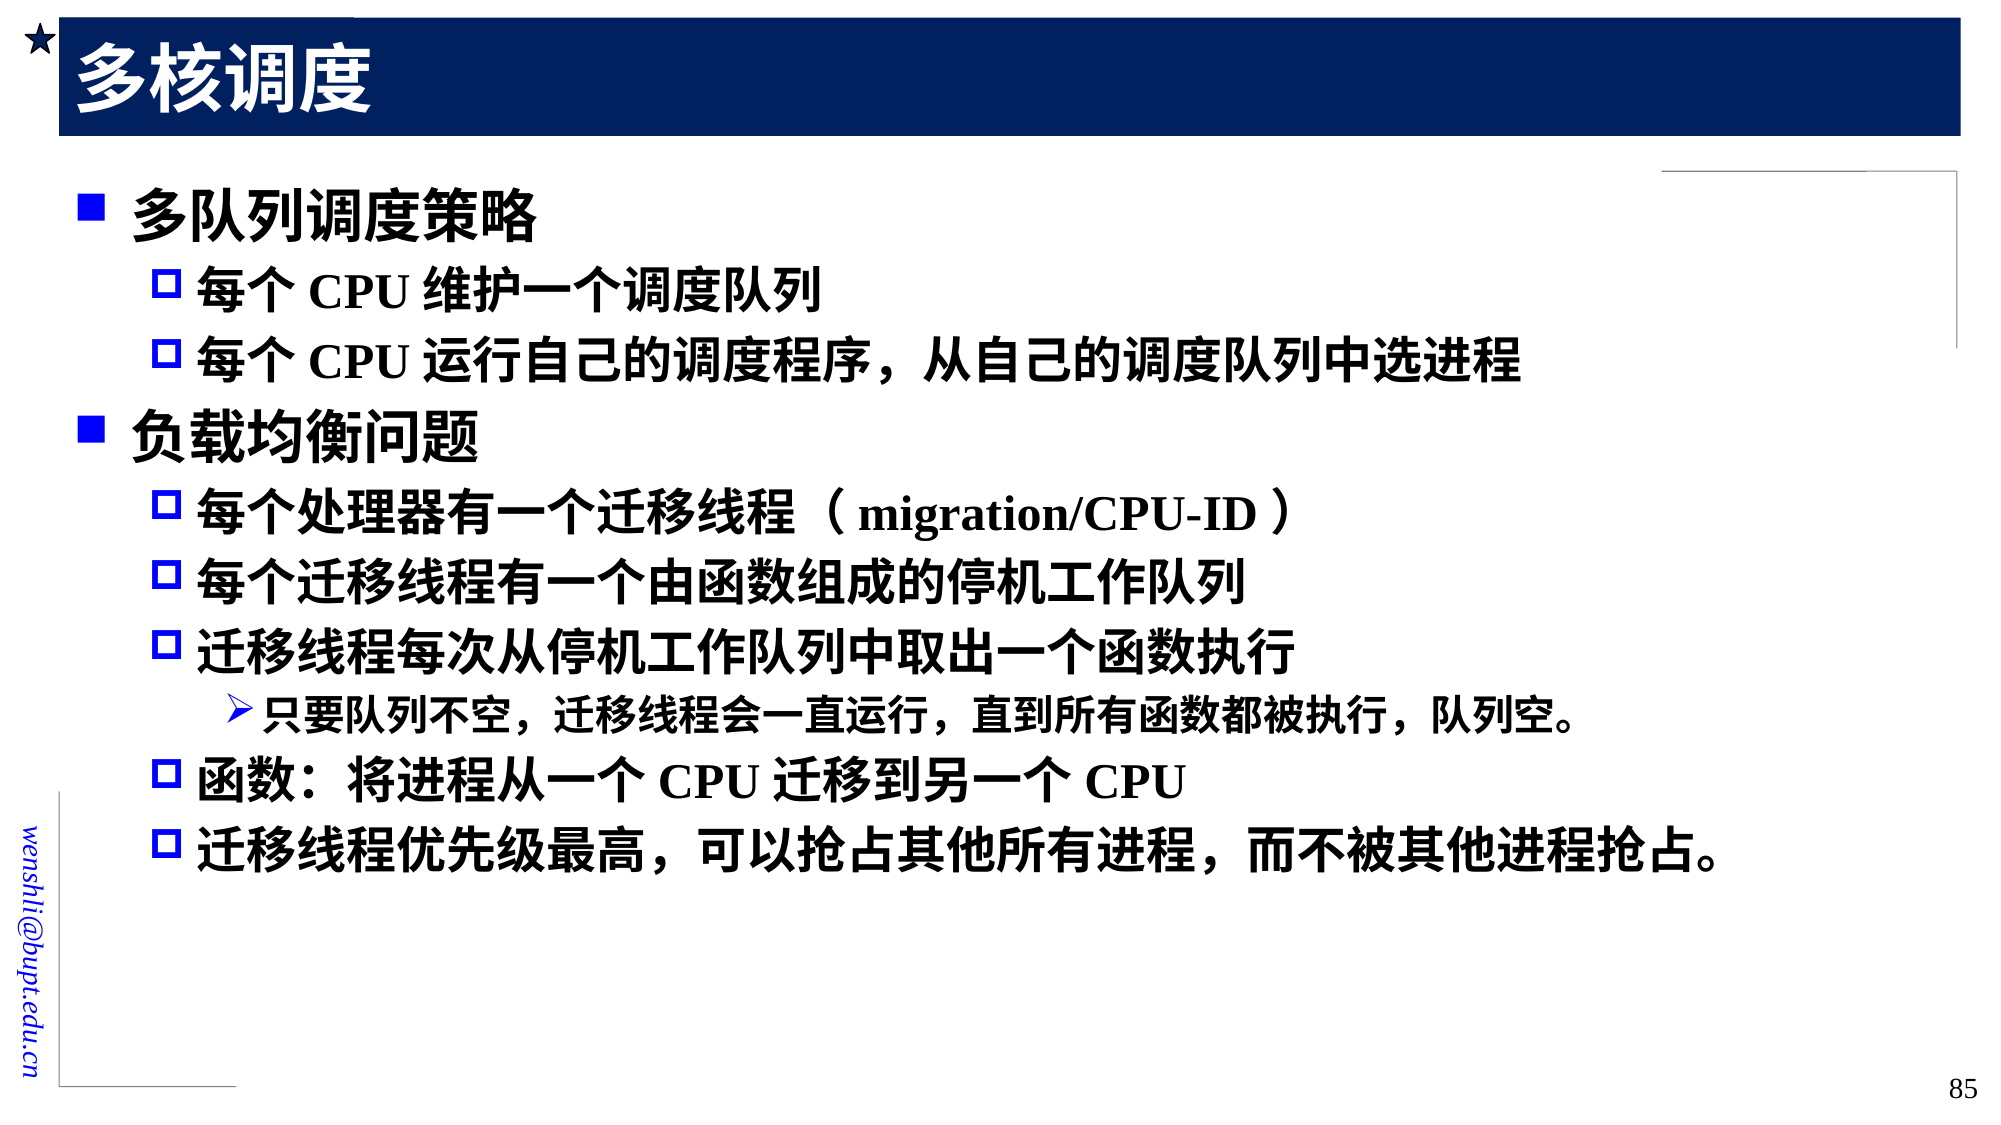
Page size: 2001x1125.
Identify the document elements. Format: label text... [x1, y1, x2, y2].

list 多队列调度策略 每个CPU维护一个调度队列 每个CPU运行自己的调度程序，从自己的调度队列中选进程 负载均衡问题 每个处理器有一个迁移线程（migration/CPU-ID） 每个迁移线程有一个由函数组成的停机工作队列 迁移线程每次从停机工作队列中取出一个函数执行 只要队列不空，迁移线程会一直运行，直到所有函数都被执行，队列空。 函数：将进程从一个CPU迁移到另一个CPU 迁移线程优先级最高，可以抢占其他所有进程，而不被其他进程抢占。 [59, 171, 1955, 1087]
slide_number 85 [1826, 1062, 1994, 1117]
title 多核调度 [58, 17, 1961, 137]
